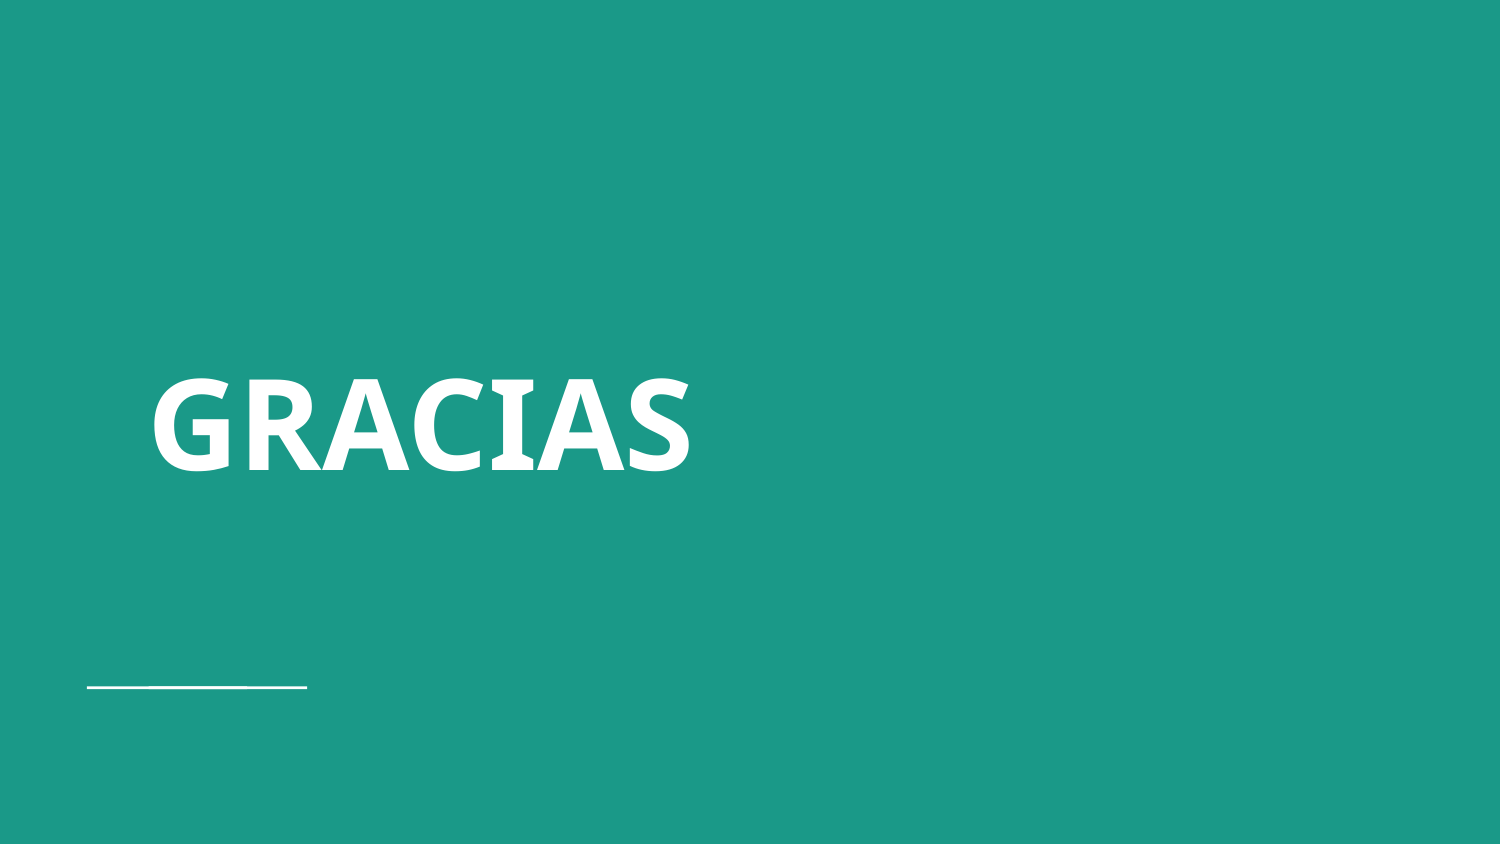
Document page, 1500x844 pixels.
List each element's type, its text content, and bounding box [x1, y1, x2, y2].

title GRACIAS [132, 319, 1394, 524]
